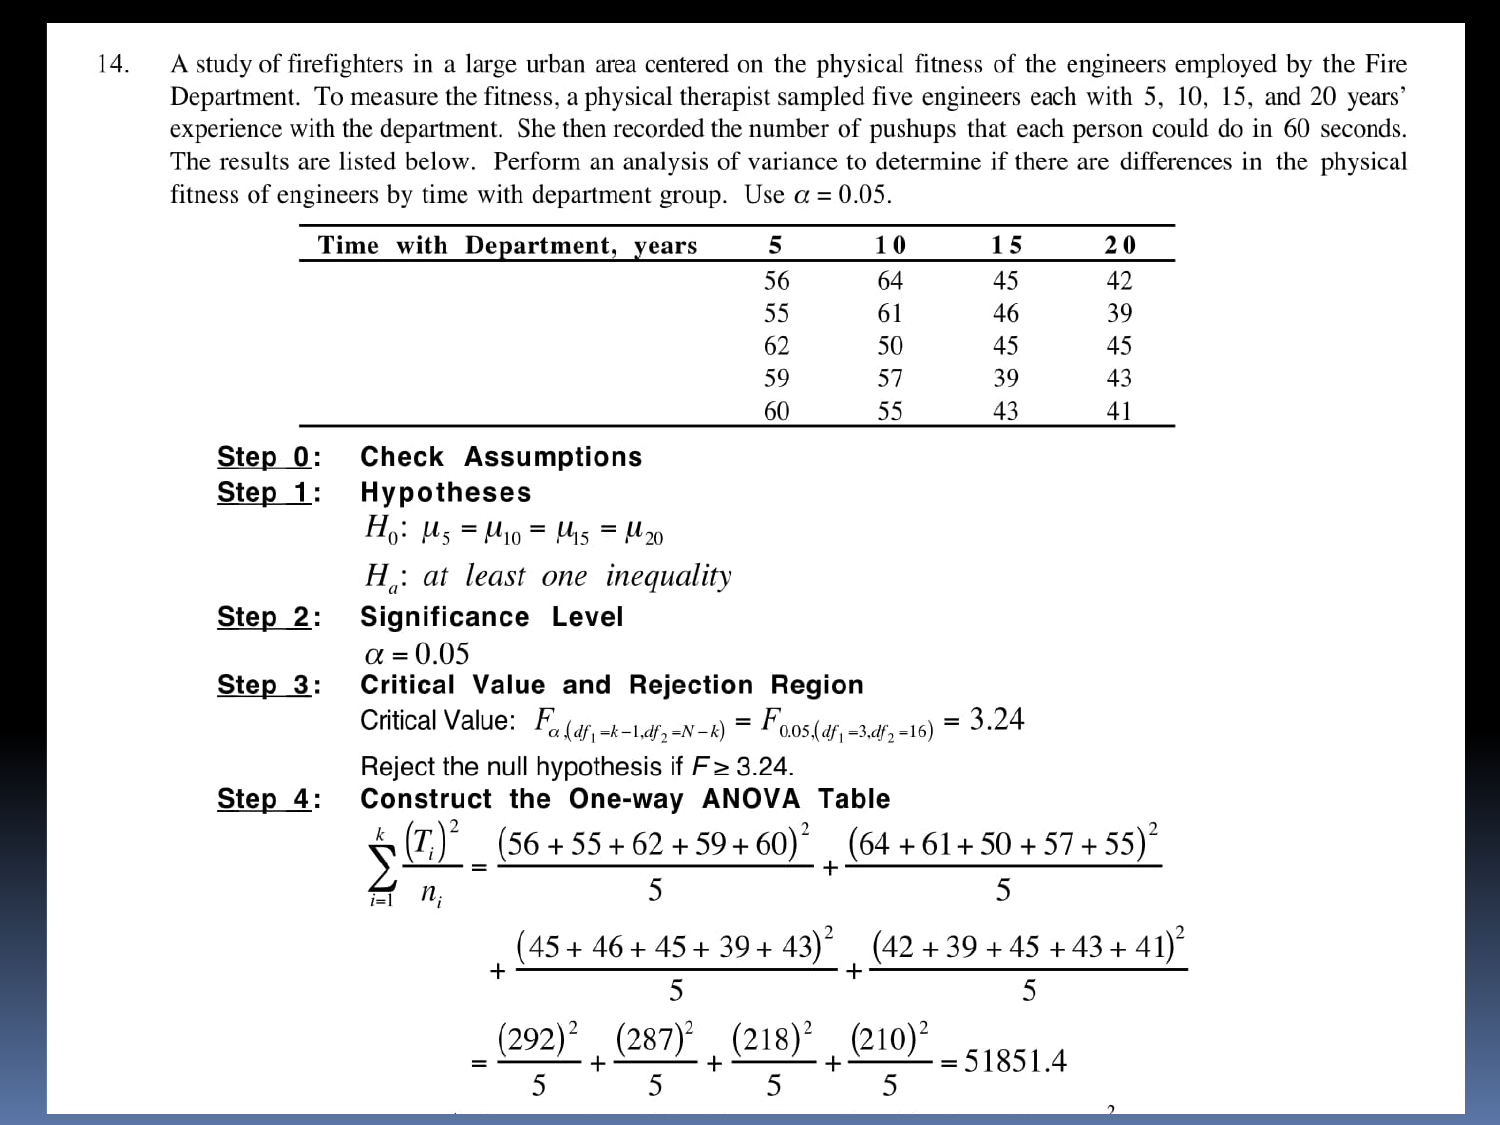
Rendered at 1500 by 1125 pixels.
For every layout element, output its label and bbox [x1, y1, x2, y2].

list [46, 22, 1466, 1114]
